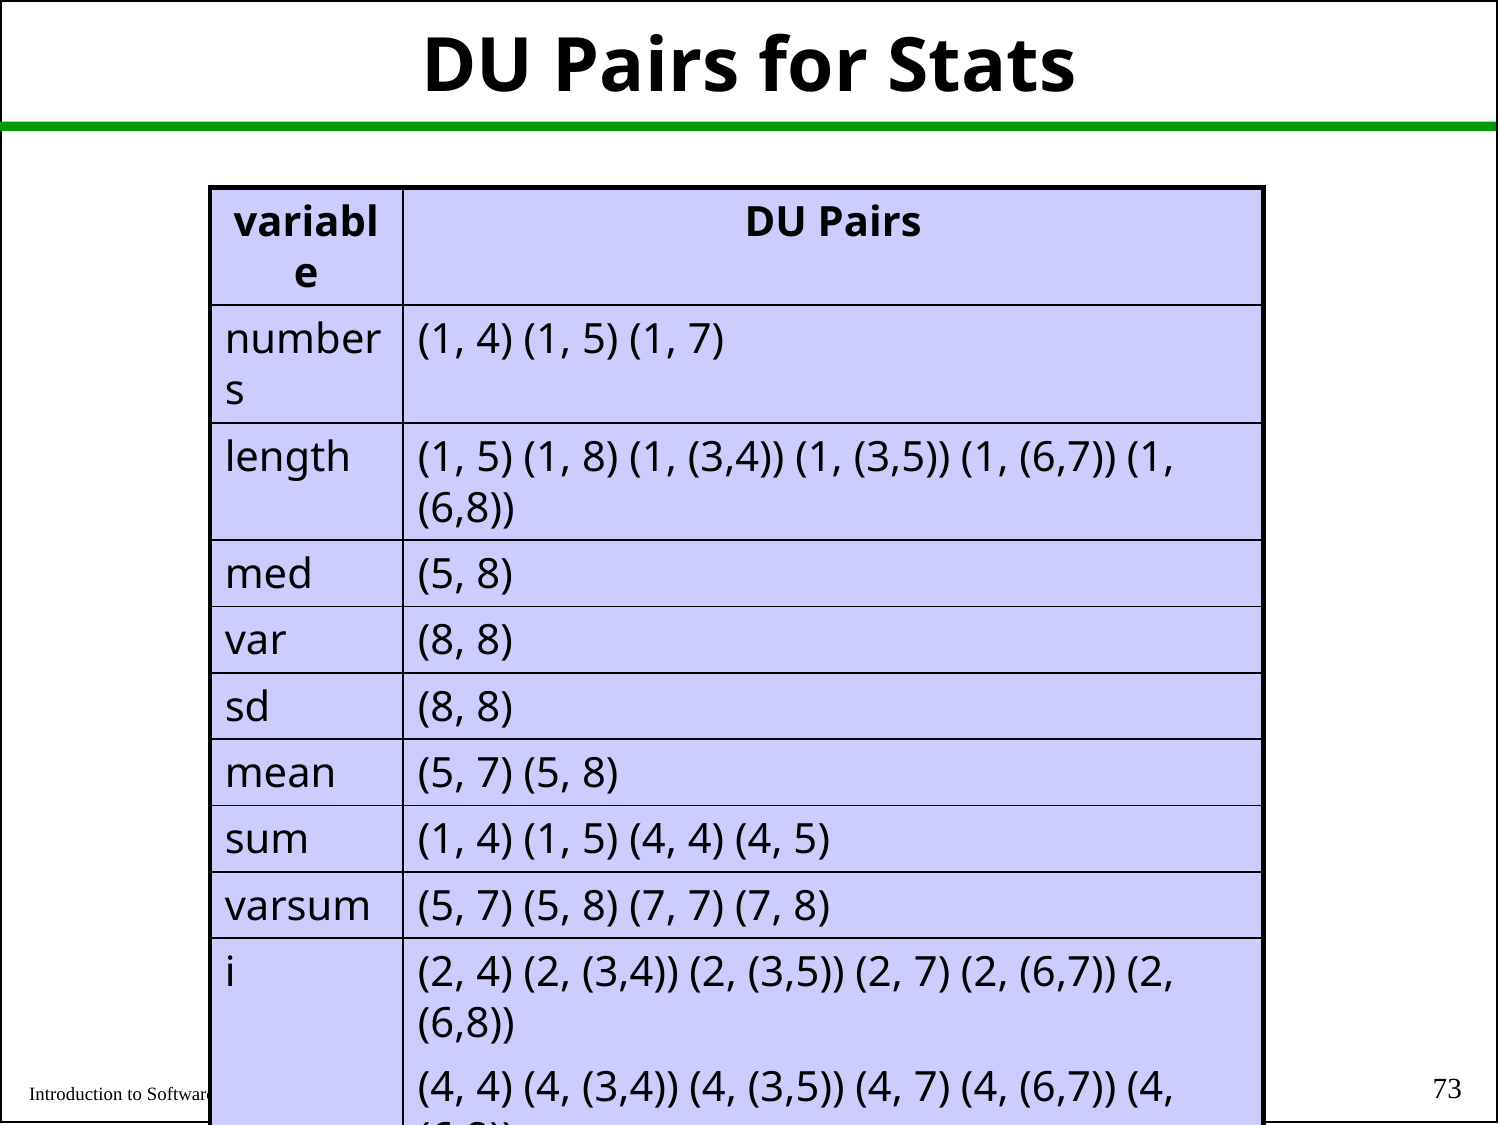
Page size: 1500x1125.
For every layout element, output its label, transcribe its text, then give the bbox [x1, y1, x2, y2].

table_cell sd [212, 674, 402, 738]
table_cell var [212, 607, 402, 672]
table_cell (5, 7) (5, 8) [404, 740, 1261, 805]
table_header variable [212, 190, 402, 304]
slide_number 73 [1266, 1064, 1478, 1113]
table_cell (1, 5) (1, 8) (1, (3,4)) (1, (3,5)) (1, (6,7)) (1, (6,8)) [404, 424, 1261, 539]
table_cell sum [212, 806, 402, 871]
table_cell (5, 7) (5, 8) (7, 7) (7, 8) [404, 873, 1261, 937]
table_cell (8, 8) [404, 607, 1261, 672]
table_cell mean [212, 740, 402, 805]
title DU Pairs for Stats [13, 15, 1485, 120]
table_cell length [212, 424, 402, 539]
slide_number Introduction to Software Testing, Edition 2 (Ch 7) [13, 1067, 208, 1113]
table_cell (1, 4) (1, 5) (4, 4) (4, 5) [404, 806, 1261, 871]
table_header DU Pairs [404, 190, 1261, 304]
table_cell (1, 4) (1, 5) (1, 7) [404, 306, 1261, 422]
table_cell (5, 8) [404, 541, 1261, 606]
table_cell i [212, 939, 402, 1125]
table_cell numbers [212, 306, 402, 422]
table_cell varsum [212, 873, 402, 937]
table_cell med [212, 541, 402, 606]
table_cell (8, 8) [404, 674, 1261, 738]
table_cell (2, 4) (2, (3,4)) (2, (3,5)) (2, 7) (2, (6,7)) (2, (6,8)) (4, 4) (4, (3,4)) (4, (3,5)) (4, 7) (4, (6,7)) (4, (6,8)) (5, 7) (5, (6,7)) (5, (6,8)) (7, 7) (7, (6,7)) (7, (6,8)) [404, 939, 1261, 1125]
